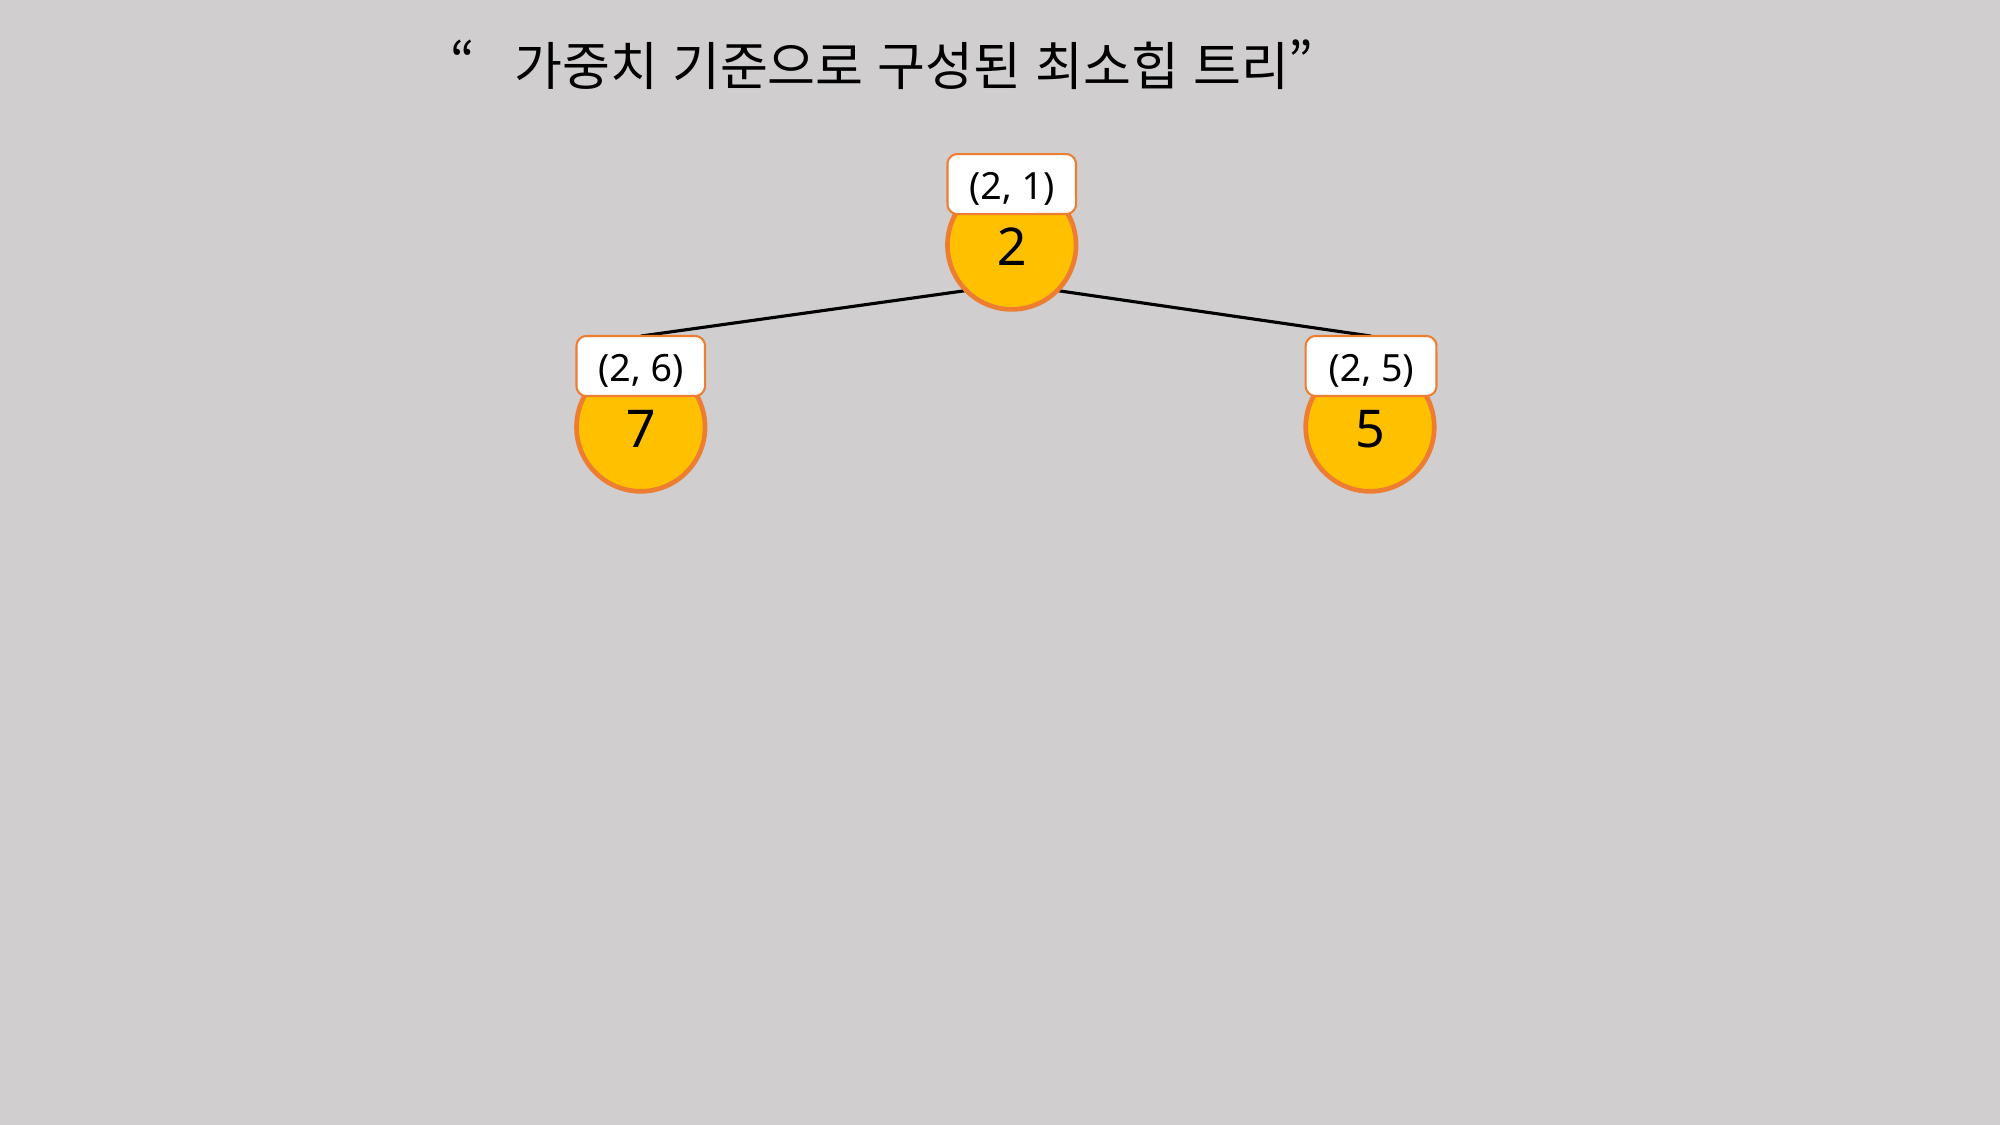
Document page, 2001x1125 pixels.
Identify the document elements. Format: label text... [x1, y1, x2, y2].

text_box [1305, 336, 1437, 492]
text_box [640, 290, 967, 337]
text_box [947, 154, 1077, 310]
text_box “가중치 기준으로 구성된 최소힙 트리” [435, 25, 1329, 104]
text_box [576, 336, 706, 492]
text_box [1057, 290, 1372, 337]
